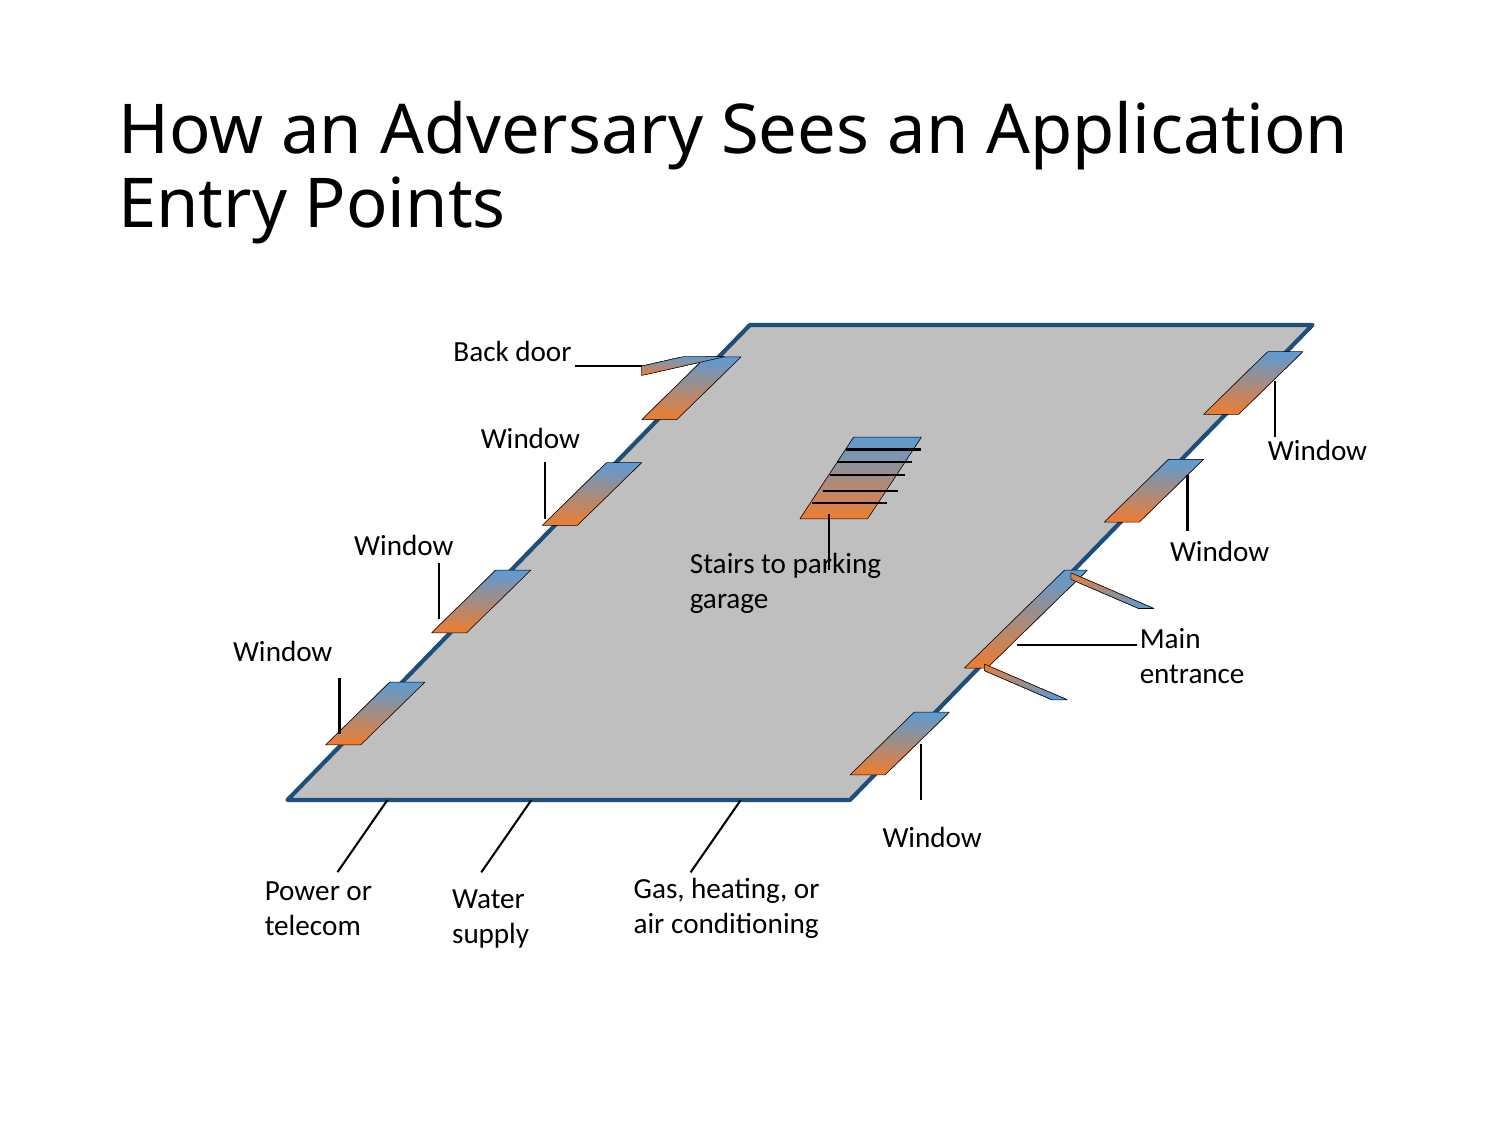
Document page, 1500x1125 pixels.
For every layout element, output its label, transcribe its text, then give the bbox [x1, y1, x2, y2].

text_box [481, 800, 532, 873]
text_box [325, 682, 425, 745]
text_box [542, 462, 642, 526]
text_box Water supply [437, 872, 575, 957]
text_box Back door [438, 324, 654, 375]
text_box Window [1253, 424, 1411, 474]
text_box Window [339, 519, 497, 569]
title How an Adversary Sees an Application Entry Points [103, 59, 1397, 278]
text_box Power or telecom [249, 864, 425, 949]
text_box Stairs to parking garage [674, 537, 934, 623]
text_box [1203, 351, 1303, 415]
text_box [984, 664, 1068, 700]
text_box Window [466, 411, 624, 462]
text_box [337, 799, 388, 873]
text_box [849, 712, 950, 775]
text_box Main entrance [1125, 612, 1325, 698]
text_box [641, 356, 742, 420]
text_box [431, 570, 531, 633]
text_box [641, 356, 725, 376]
text_box [1070, 572, 1154, 609]
text_box Window [867, 811, 1025, 861]
text_box Window [218, 624, 376, 675]
text_box [799, 462, 905, 519]
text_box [574, 366, 642, 371]
text_box [1104, 459, 1204, 523]
text_box Gas, heating, or air conditioning [618, 862, 863, 948]
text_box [690, 800, 741, 873]
text_box [287, 324, 1313, 800]
text_box [837, 437, 922, 461]
text_box Window [1155, 525, 1313, 575]
text_box [964, 570, 1088, 669]
